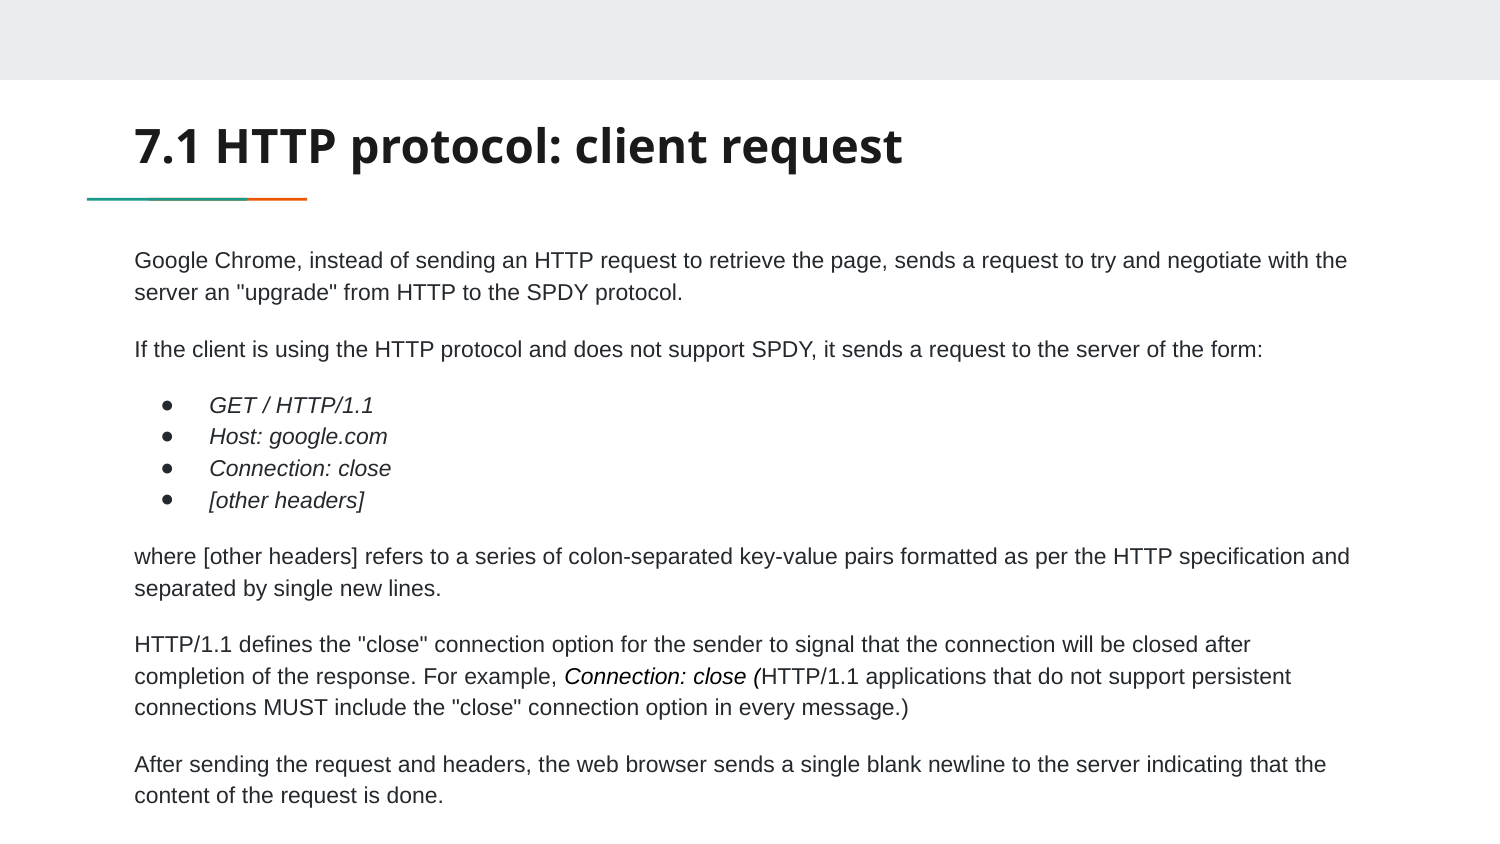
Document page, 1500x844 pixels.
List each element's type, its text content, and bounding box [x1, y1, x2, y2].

list Google Chrome, instead of sending an HTTP request to retrieve the page, sends a request to try and negotiate with the server an "upgrade" from HTTP to the SPDY protocol. If the client is using the HTTP protocol and does not support SPDY, it sends a request to the server of the form: GET / HTTP/1.1 Host: google.com Connection: close [other headers] where [other headers] refers to a series of colon-separated key-value pairs formatted as per the HTTP specification and separated by single new lines. HTTP/1.1 defines the "close" connection option for the sender to signal that the connection will be closed after completion of the response. For example, Connection: close (HTTP/1.1 applications that do not support persistent connections MUST include the "close" connection option in every message.) After sending the request and headers, the web browser sends a single blank newline to the server indicating that the content of the request is done. [119, 227, 1381, 696]
title 7.1 HTTP protocol: client request [119, 100, 1381, 189]
